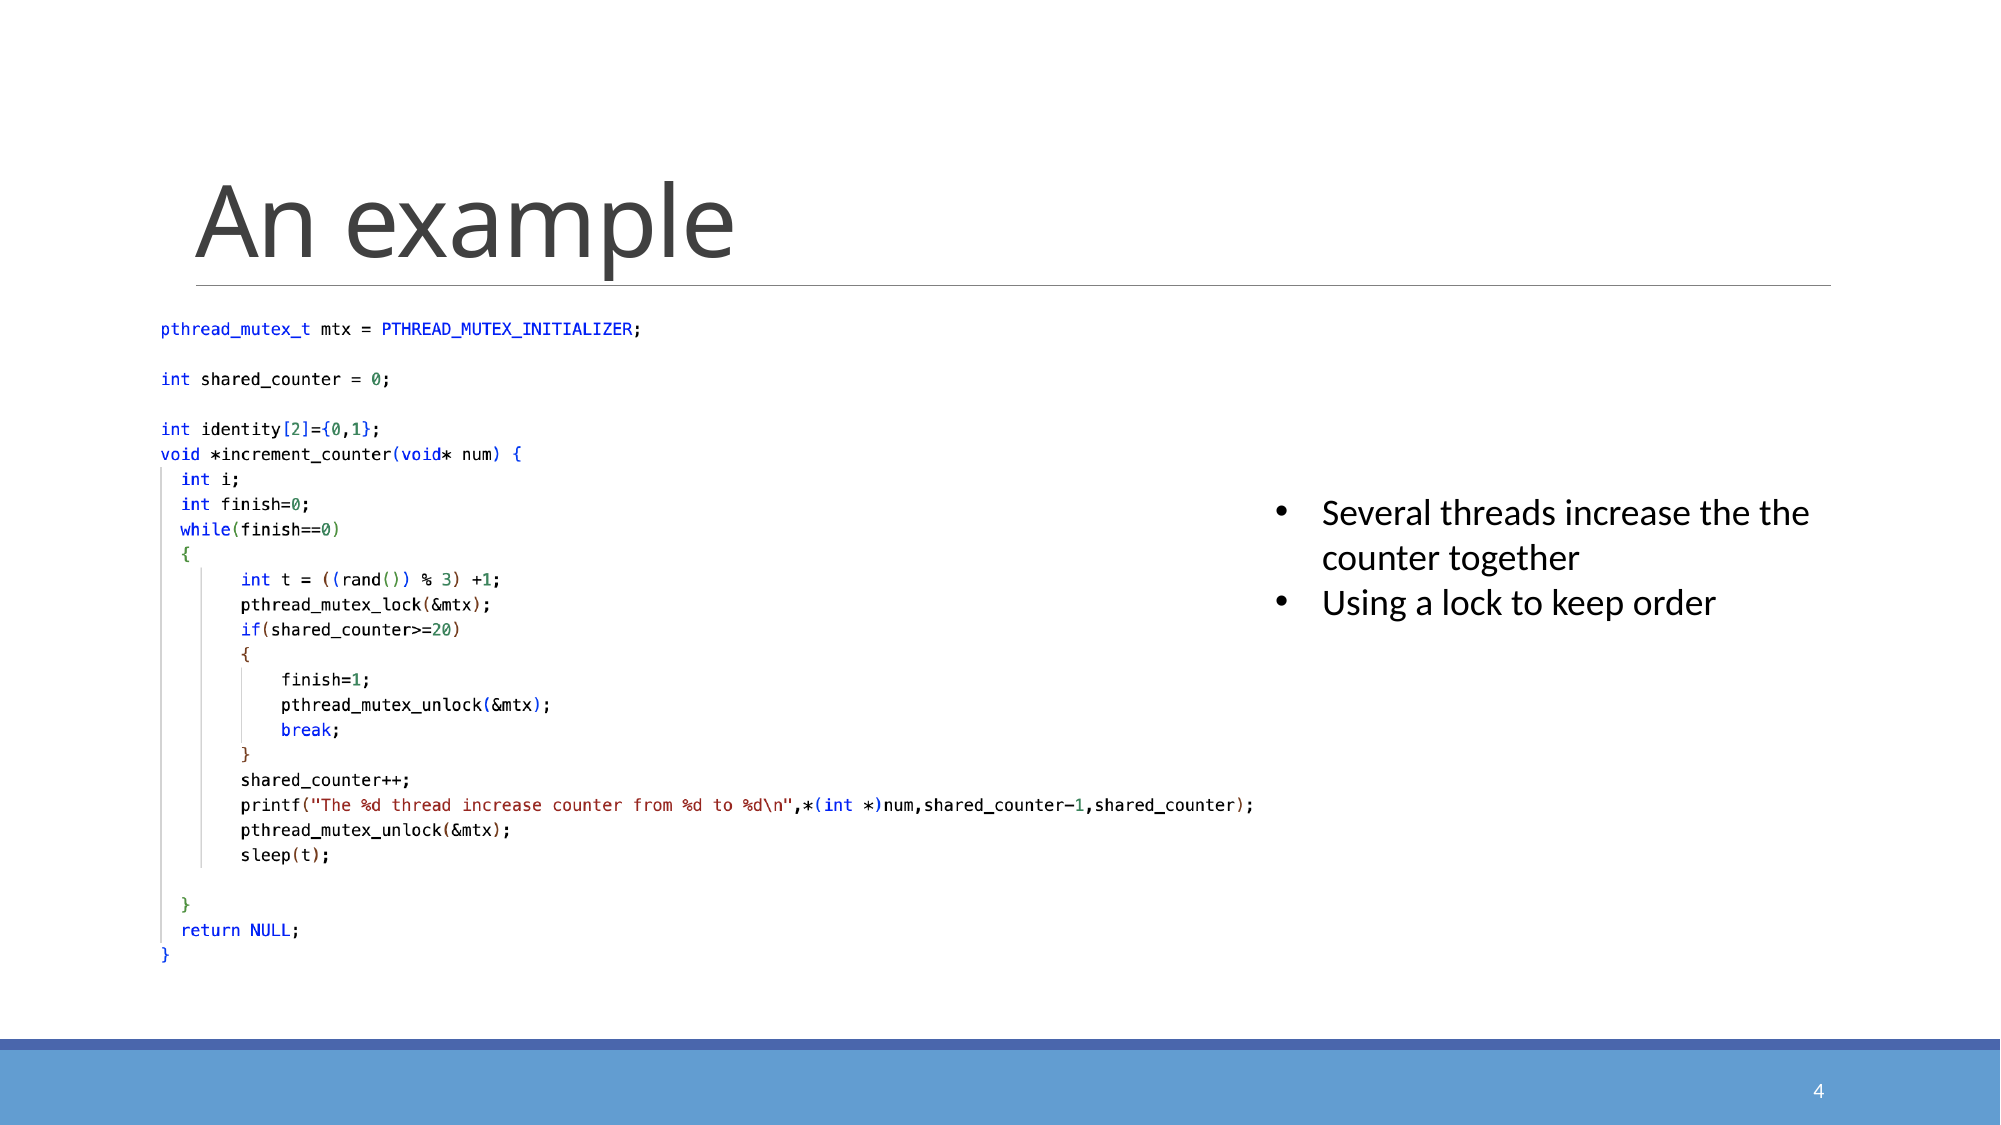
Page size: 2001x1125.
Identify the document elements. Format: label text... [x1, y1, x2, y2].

title An example [180, 47, 1830, 285]
text_box Several threads increase the the counter together Using a lock to keep order [1269, 480, 1858, 631]
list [152, 304, 1262, 966]
slide_number 4 [1624, 1059, 1840, 1120]
